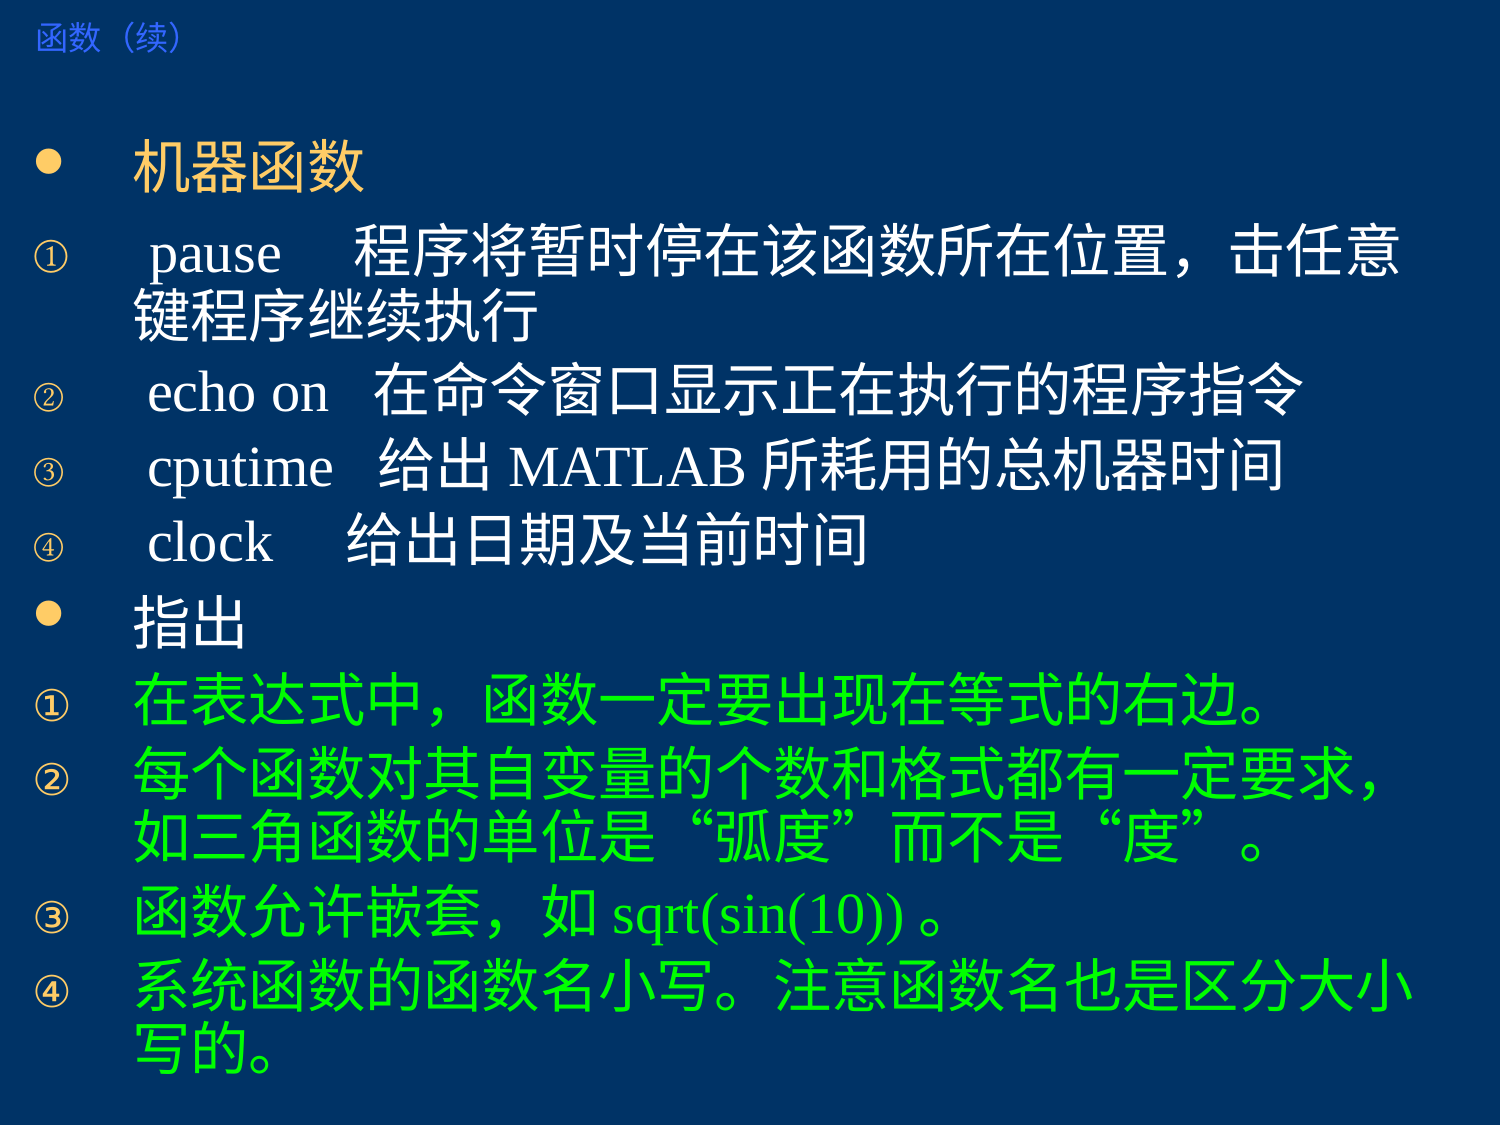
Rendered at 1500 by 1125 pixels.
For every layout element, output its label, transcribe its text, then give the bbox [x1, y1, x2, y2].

list 机器函数 pause 程序将暂时停在该函数所在位置，击任意键程序继续执行 echo on 在命令窗口显示正在执行的程序指令 cputime 给出MATLAB所耗用的总机器时间 clock 给出日期及当前时间 指出 在表达式中，函数一定要出现在等式的右边。 每个函数对其自变量的个数和格式都有一定要求，如三角函数的单位是“弧度”而不是“度”。 函数允许嵌套，如sqrt(sin(10))。 系统函数的函数名小写。注意函数名也是区分大小写的。 [17, 131, 1465, 1077]
title 函数（续） [21, 10, 1347, 108]
